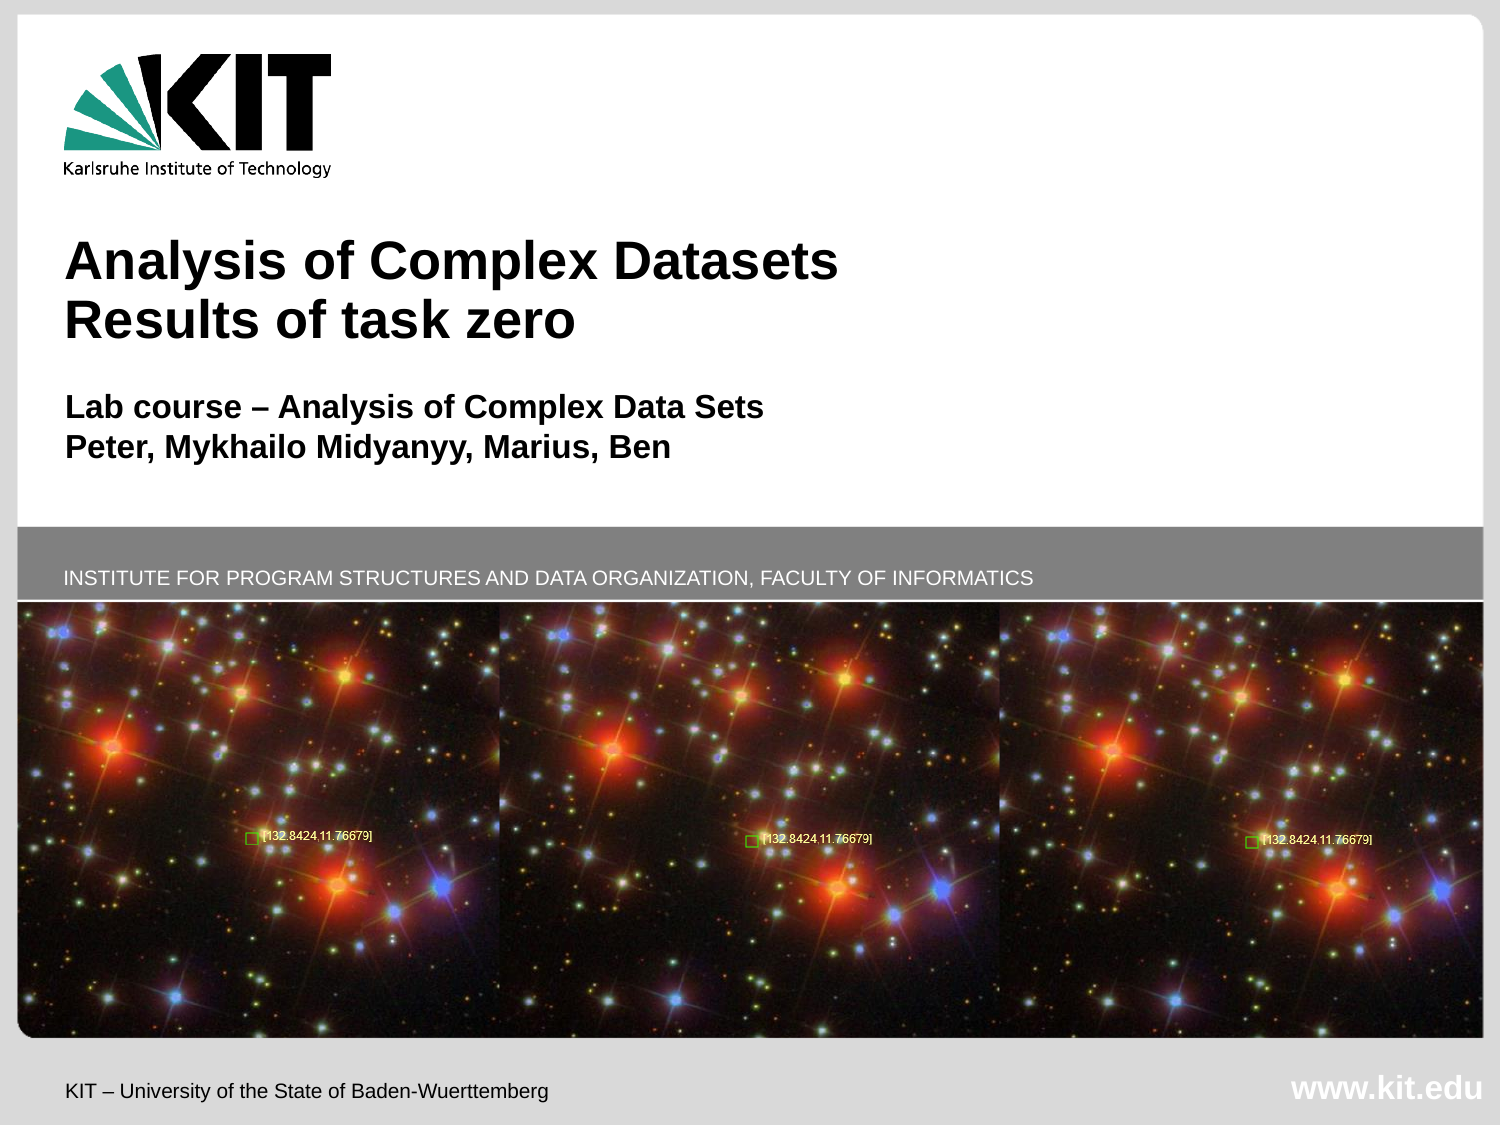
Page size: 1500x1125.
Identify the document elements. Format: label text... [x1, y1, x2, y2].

text_box Lab course – Analysis of Complex Data Sets Peter, Mykhailo Midyanyy, Marius, Ben [65, 385, 1439, 488]
text_box Analysis of Complex Datasets Results of task zero [64, 231, 1441, 350]
picture [0, 0, 1500, 1125]
